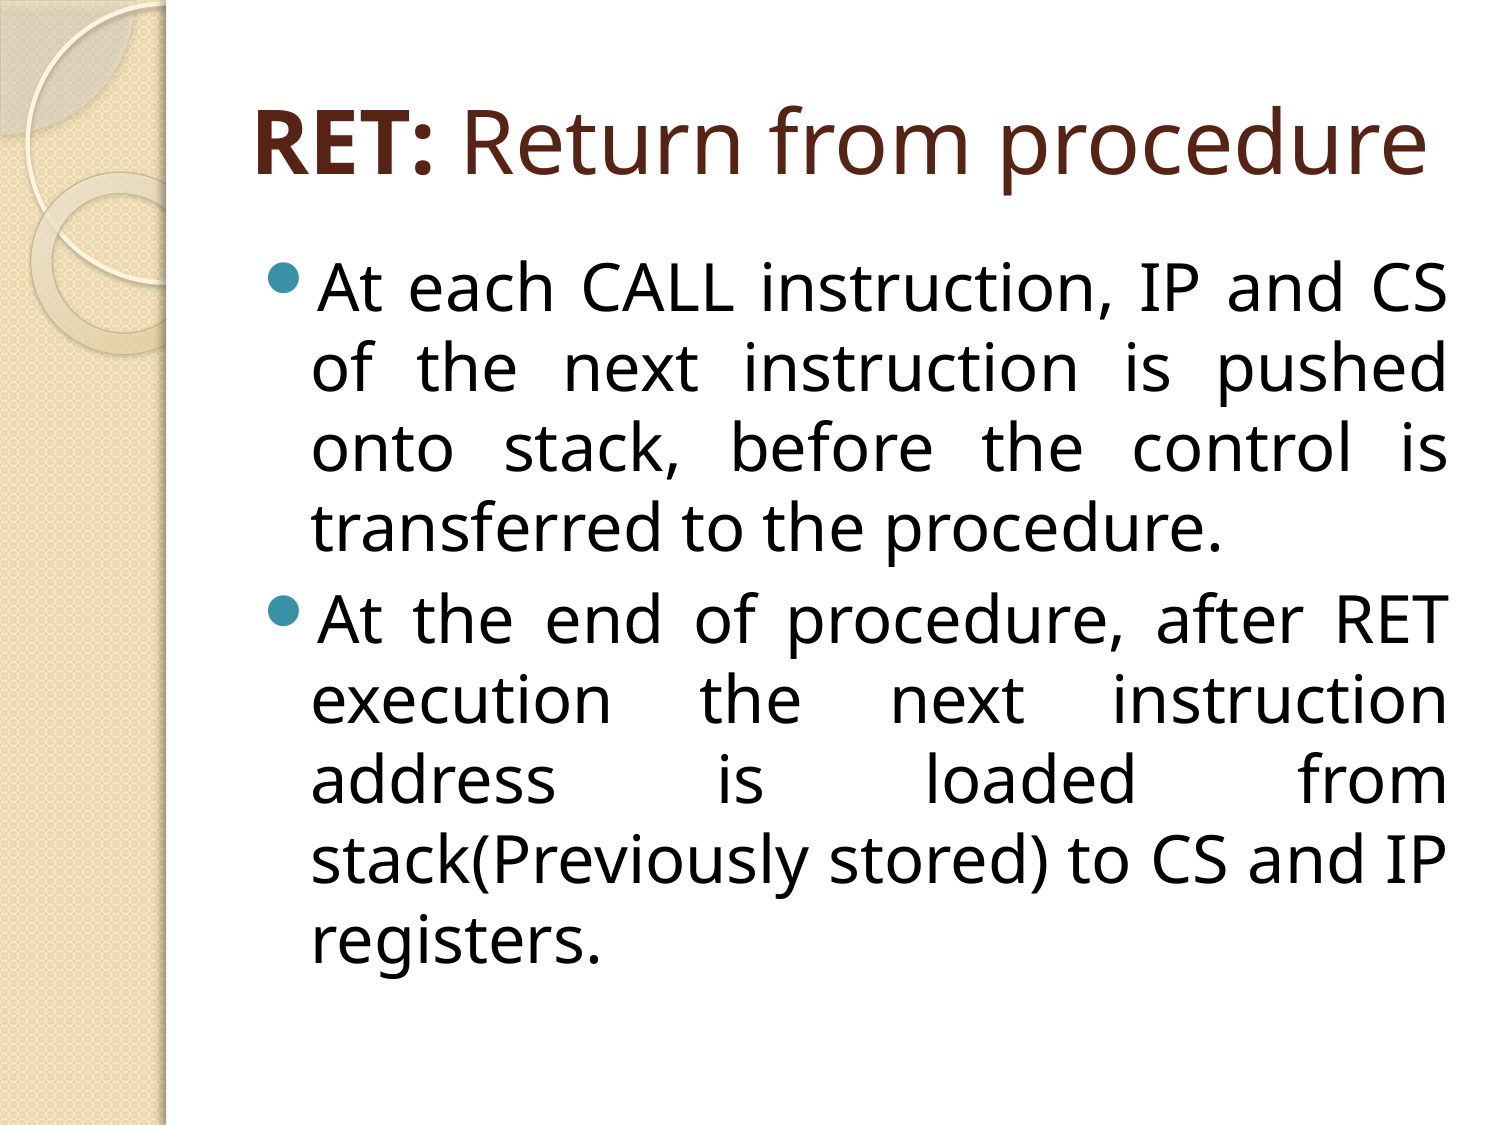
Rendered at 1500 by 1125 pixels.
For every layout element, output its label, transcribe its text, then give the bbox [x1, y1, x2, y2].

list At each CALL instruction, IP and CS of the next instruction is pushed onto stack, before the control is transferred to the procedure. At the end of procedure, after RET execution the next instruction address is loaded from stack(Previously stored) to CS and IP registers. [235, 237, 1466, 1025]
title RET: Return from procedure [235, 45, 1466, 233]
